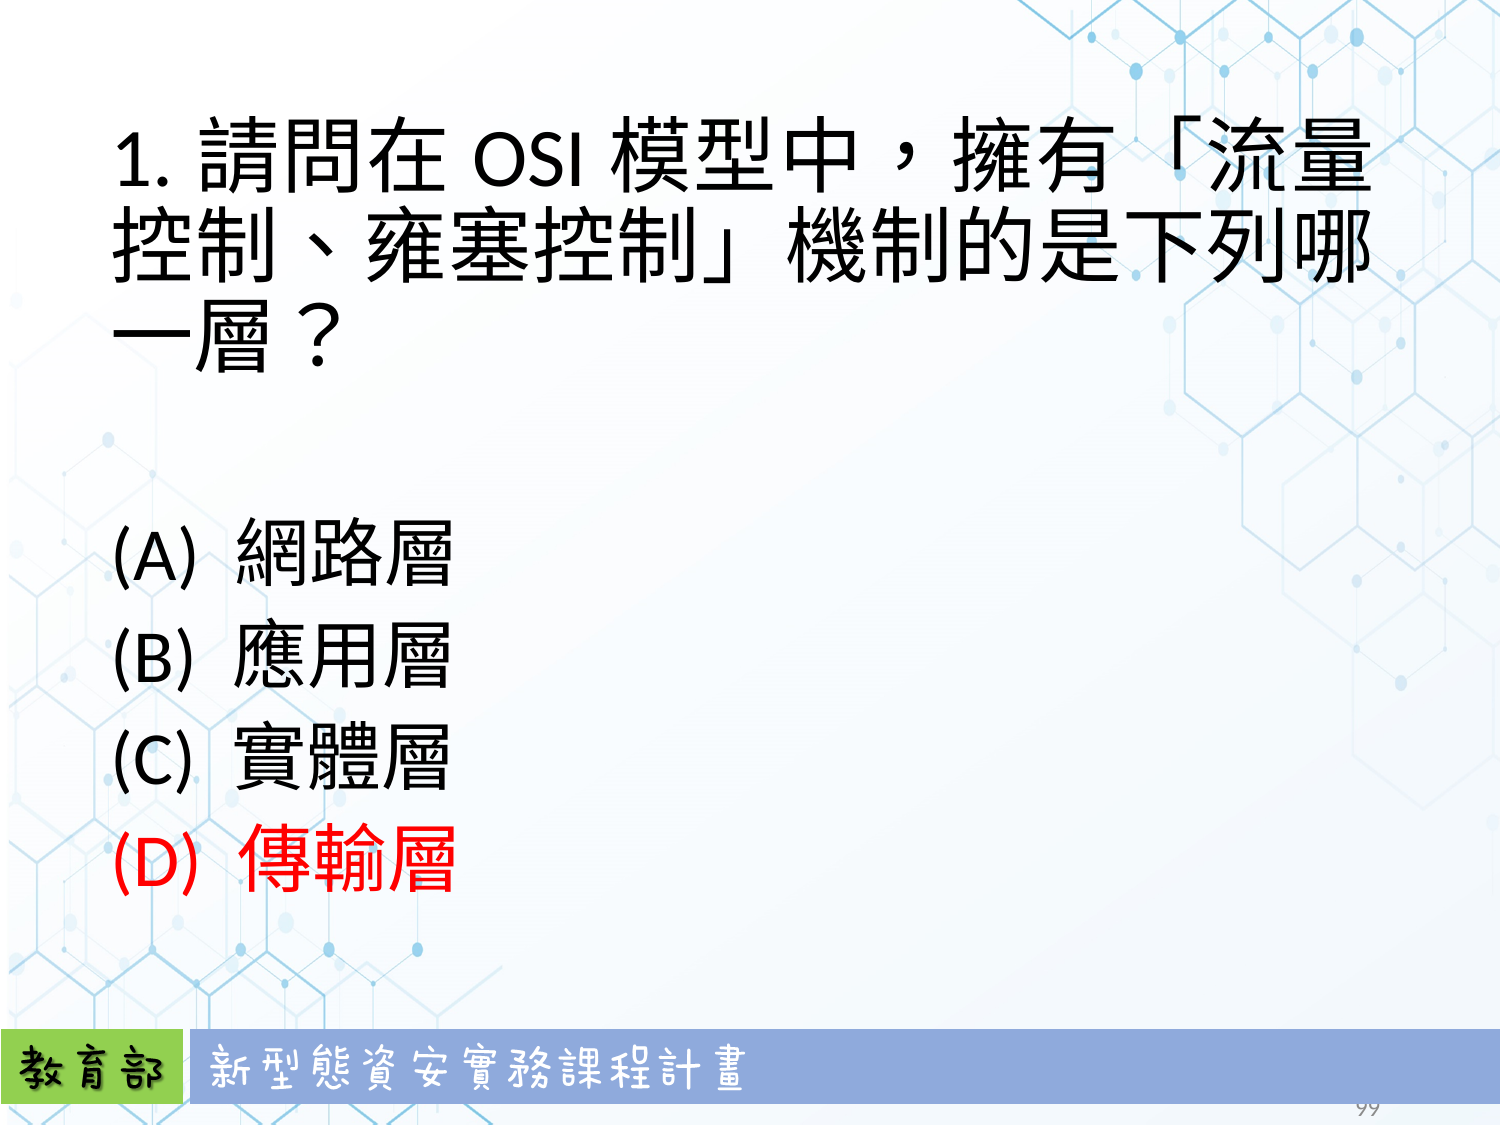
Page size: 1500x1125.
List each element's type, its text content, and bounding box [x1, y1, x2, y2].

picture [0, 0, 1500, 1125]
list 1.請問在OSI模型中，擁有「流量控制、雍塞控制」機制的是下列哪一層？ (A) 網路層 (B) 應用層 (C) 實體層 (D) 傳輸層 [95, 107, 1390, 994]
